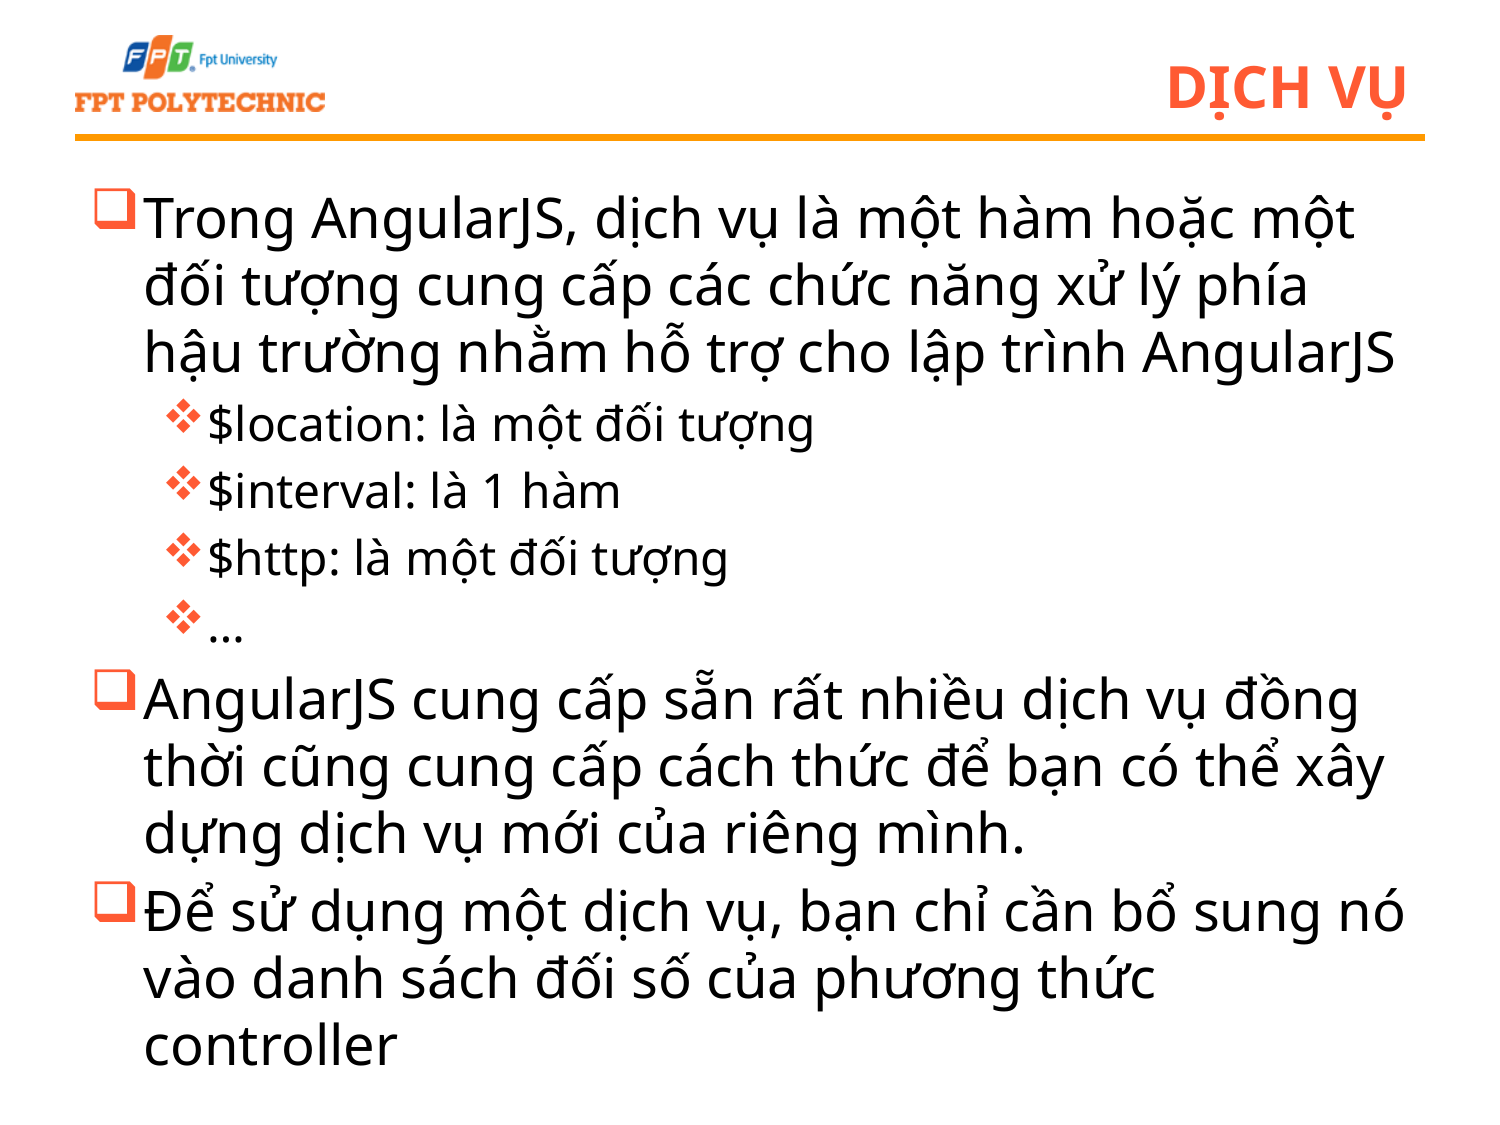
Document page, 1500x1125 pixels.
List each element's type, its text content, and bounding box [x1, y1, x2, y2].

title Dịch vụ [337, 45, 1425, 125]
picture [75, 35, 325, 112]
list Trong AngularJS, dịch vụ là một hàm hoặc một đối tượng cung cấp các chức năng xử lý phía hậu trường nhằm hỗ trợ cho lập trình AngularJS $location: là một đối tượng $interval: là 1 hàm $http: là một đối tượng … AngularJS cung cấp sẵn rất nhiều dịch vụ đồng thời cũng cung cấp cách thức để bạn có thể xây dựng dịch vụ mới của riêng mình. Để sử dụng một dịch vụ, bạn chỉ cần bổ sung nó vào danh sách đối số của phương thức controller [75, 174, 1425, 1100]
